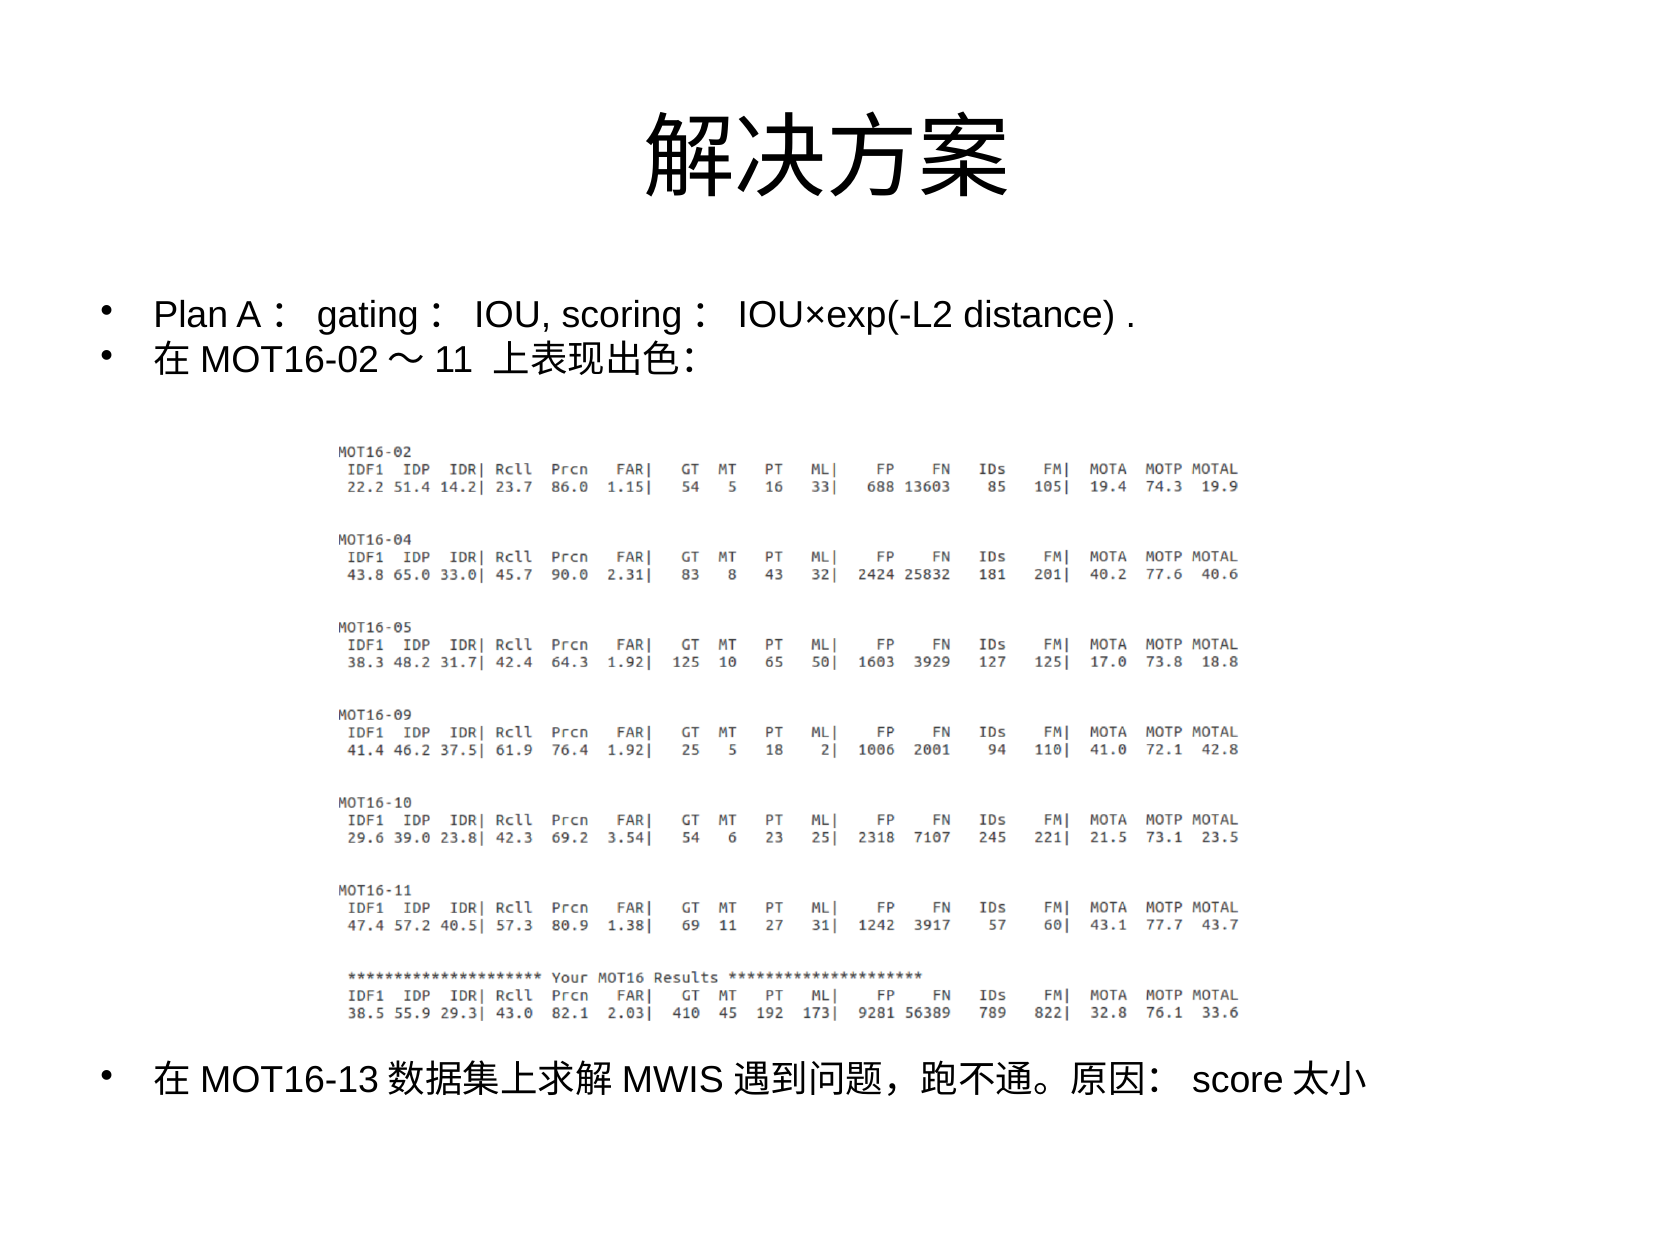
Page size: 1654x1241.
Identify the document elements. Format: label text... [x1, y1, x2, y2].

text_box 解决方案 [82, 49, 1571, 257]
picture [338, 441, 1255, 1032]
text_box Plan A：gating：IOU, scoring：IOU×exp(-L2 distance) . 在MOT16-02～11 上表现出色： 在MOT16-13数据集上求解MWIS遇到问题，跑不通。原因：score太小 [82, 290, 1571, 1122]
